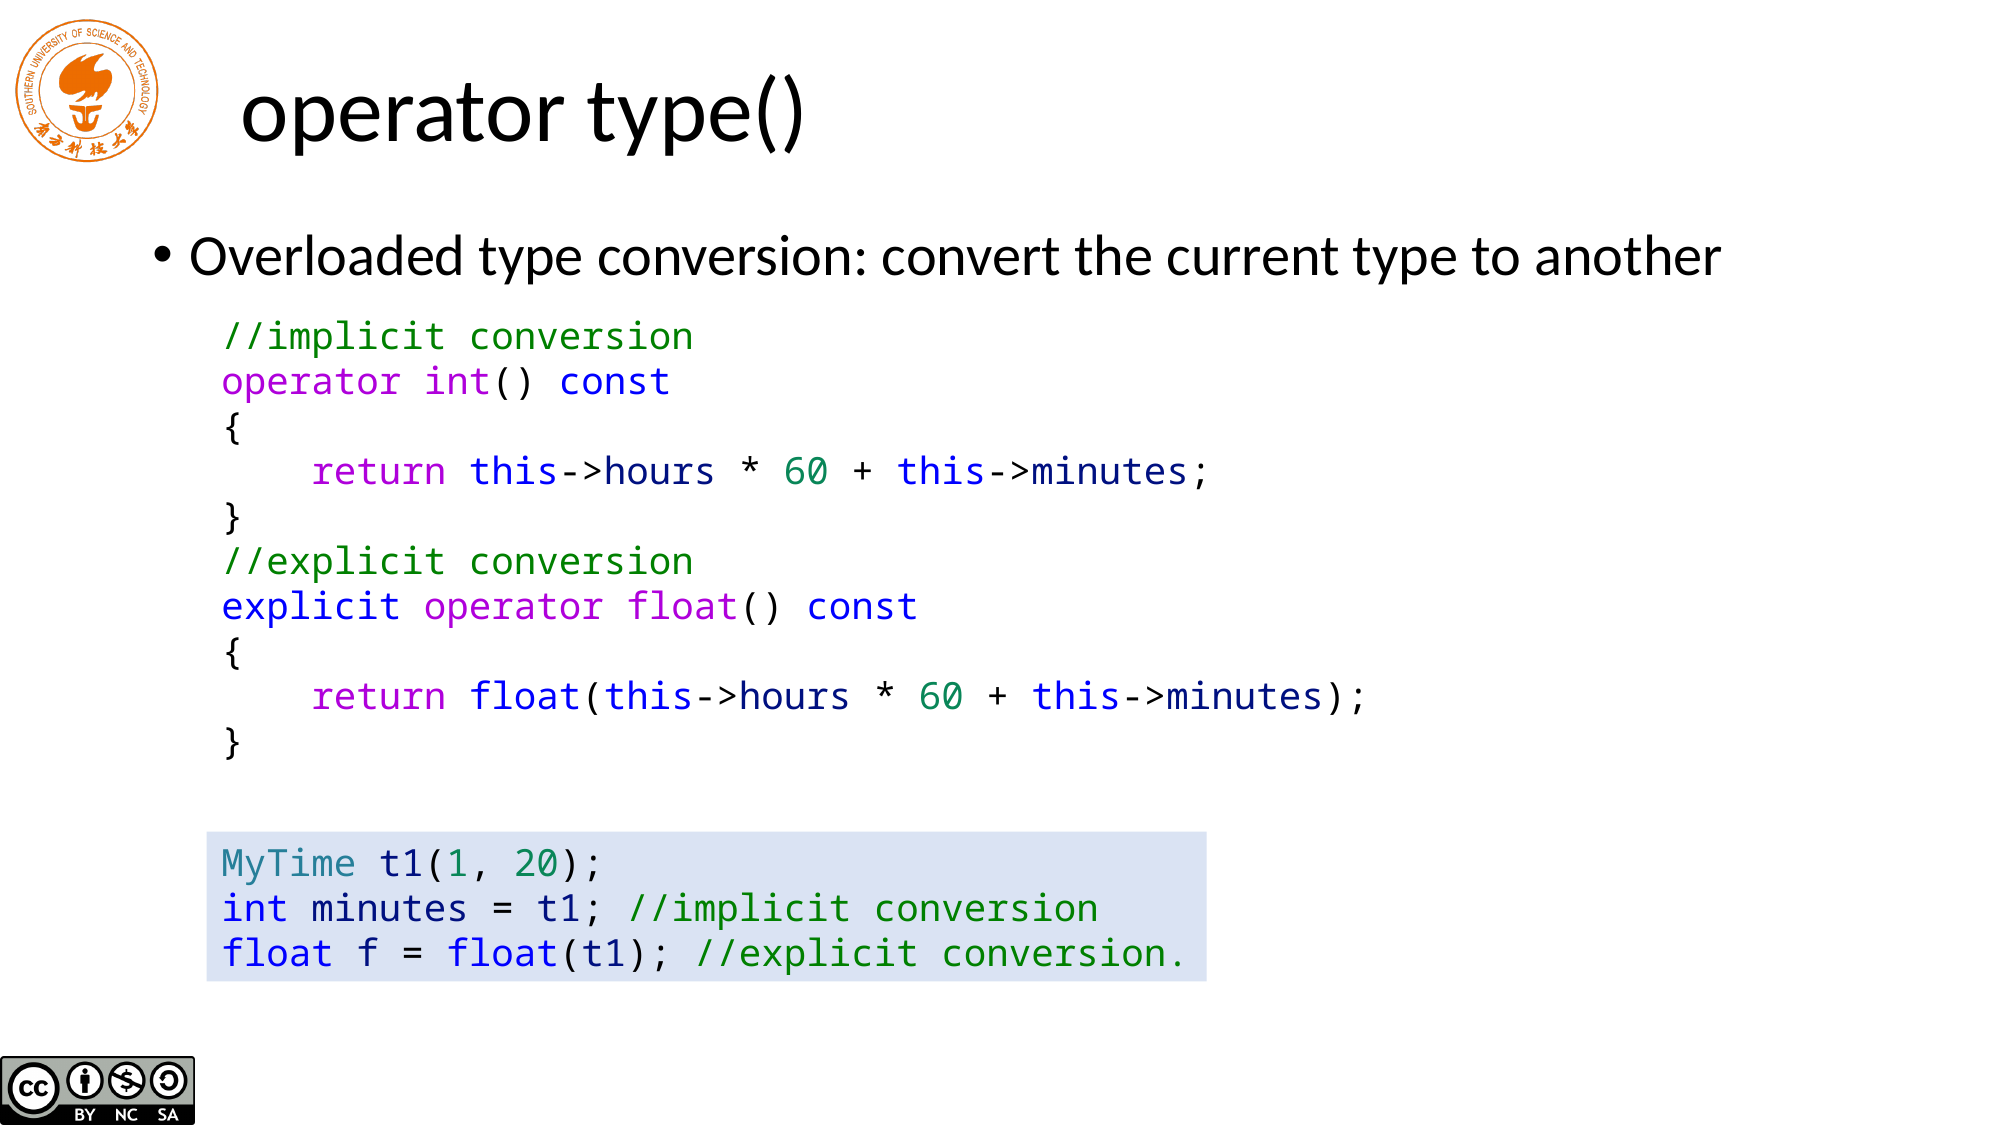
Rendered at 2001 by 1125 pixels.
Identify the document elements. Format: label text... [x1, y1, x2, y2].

text_box MyTime t1(1, 20); int minutes = t1; //implicit conversion float f = float(t1); //explicit conversion. [206, 831, 1207, 982]
text_box //implicit conversion operator int() const { return this->hours * 60 + this->minutes; } //explicit conversion explicit operator float() const { return float(this->hours * 60 + this->minutes); } [206, 304, 1792, 770]
list Overloaded type conversion: convert the current type to another [137, 217, 1951, 325]
picture [0, 1056, 195, 1125]
picture [10, 0, 170, 166]
title operator type() [225, 43, 1951, 181]
